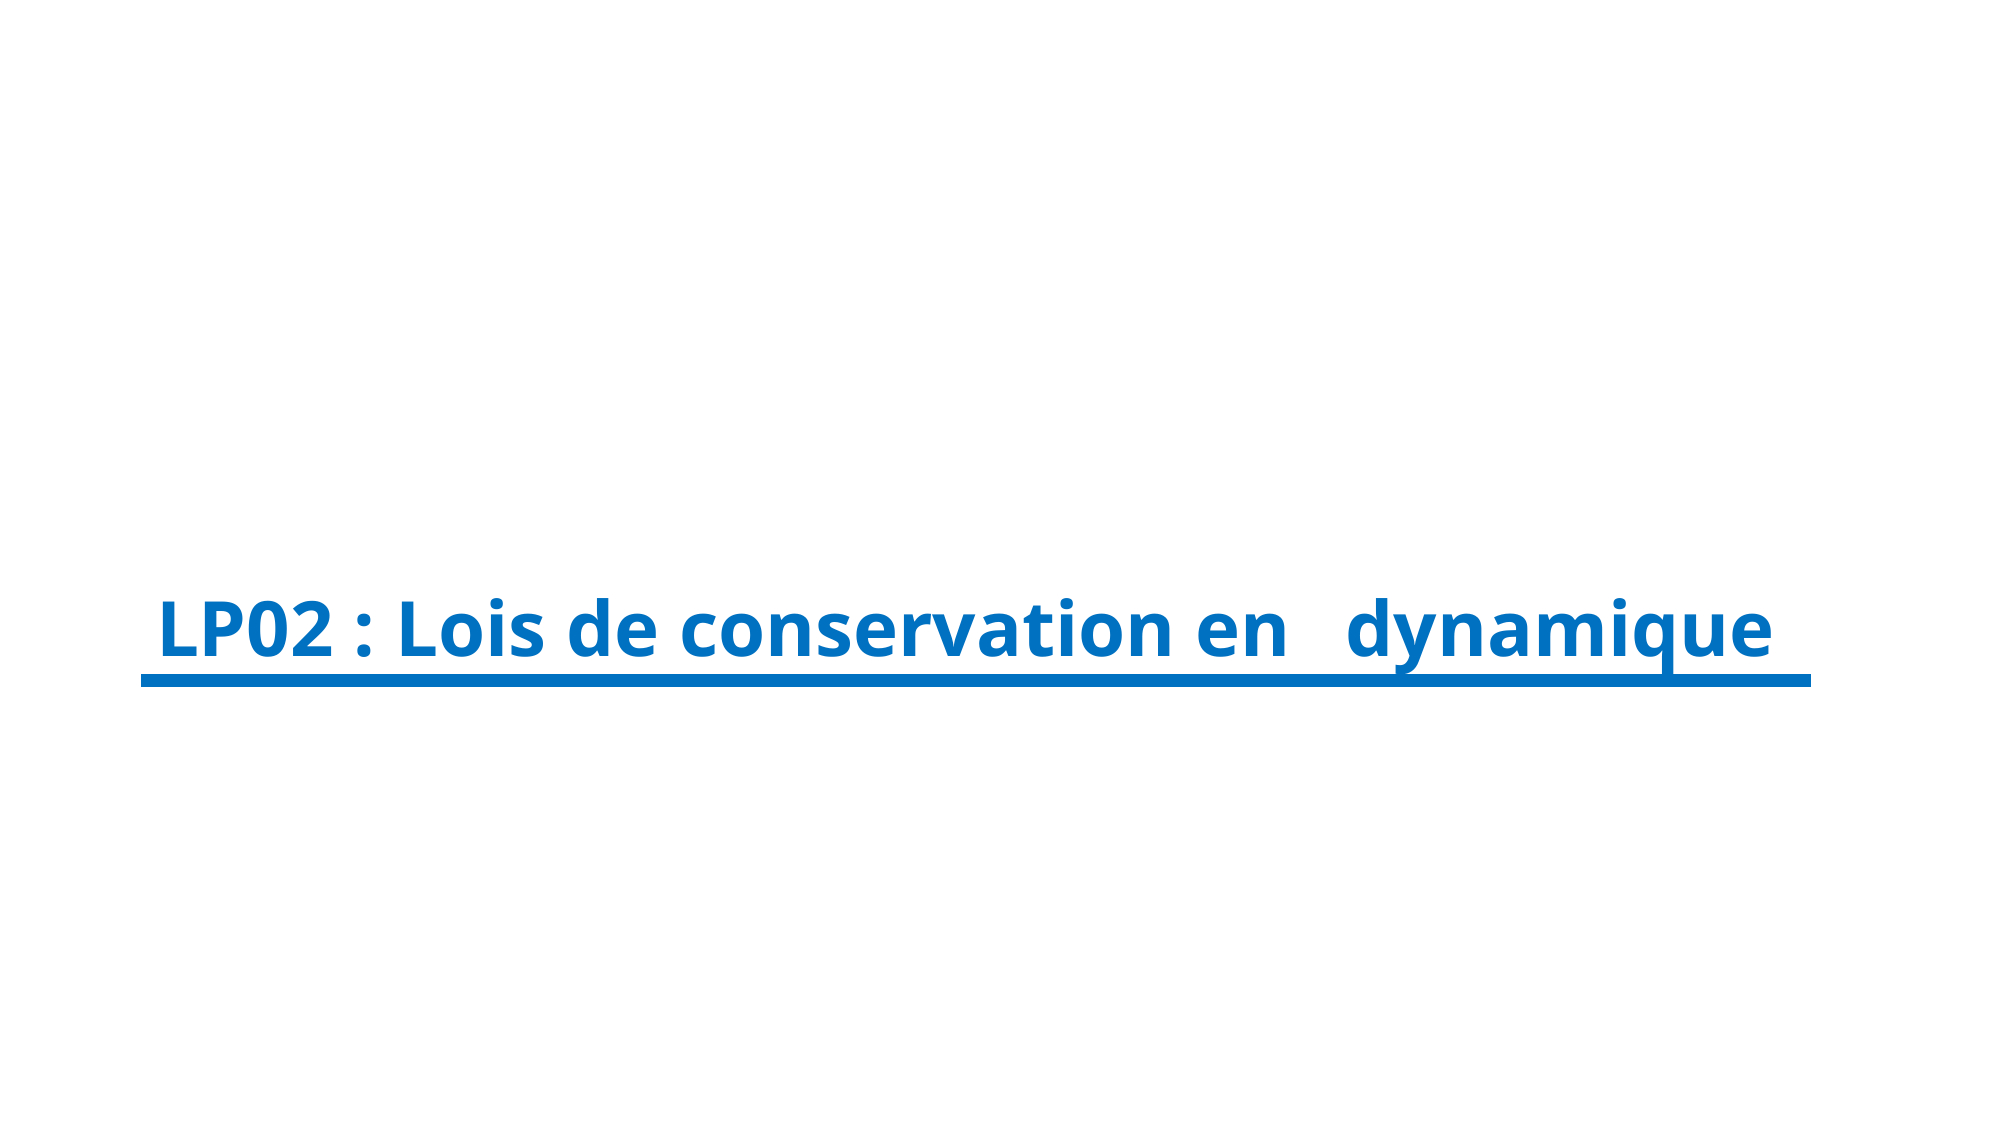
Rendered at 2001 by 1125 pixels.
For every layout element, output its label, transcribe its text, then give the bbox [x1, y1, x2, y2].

title LP02 : Lois de conservation en dynamique [141, 501, 1812, 680]
